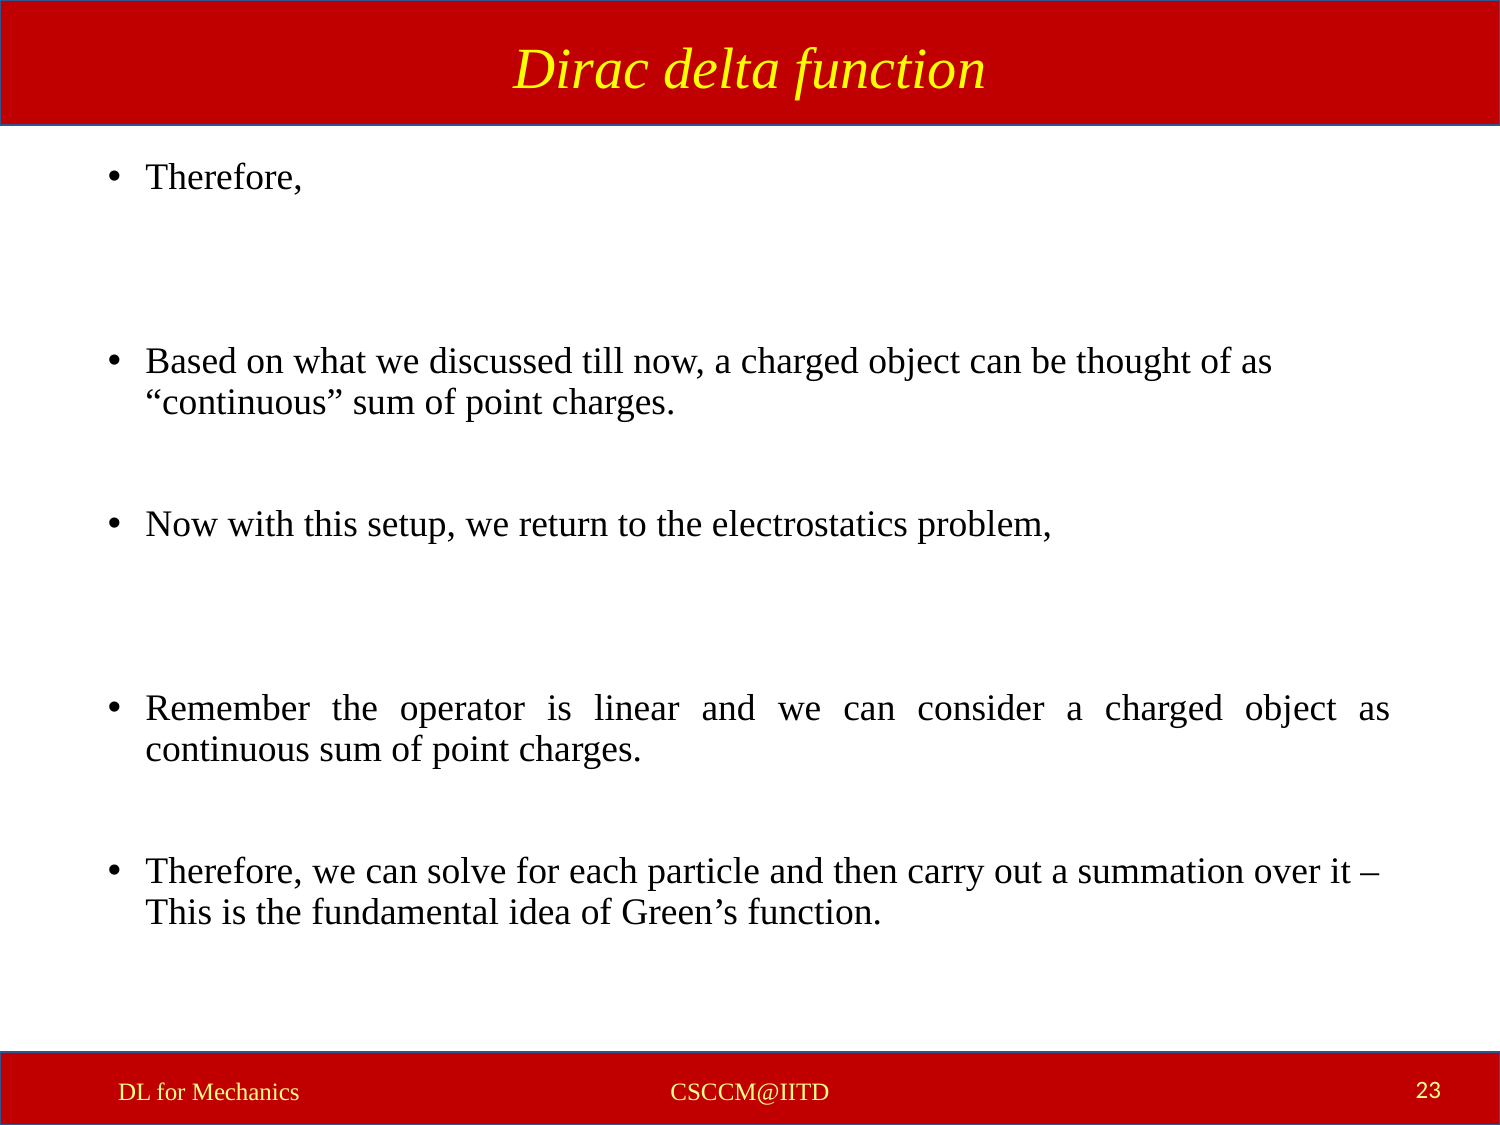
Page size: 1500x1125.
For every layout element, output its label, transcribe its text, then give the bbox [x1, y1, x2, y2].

slide_number DL for Mechanics [103, 1060, 441, 1121]
slide_number 23 [1337, 1058, 1457, 1119]
text_box Dirac delta function [0, 22, 1500, 108]
footer CSCCM@IITD [496, 1060, 1004, 1121]
